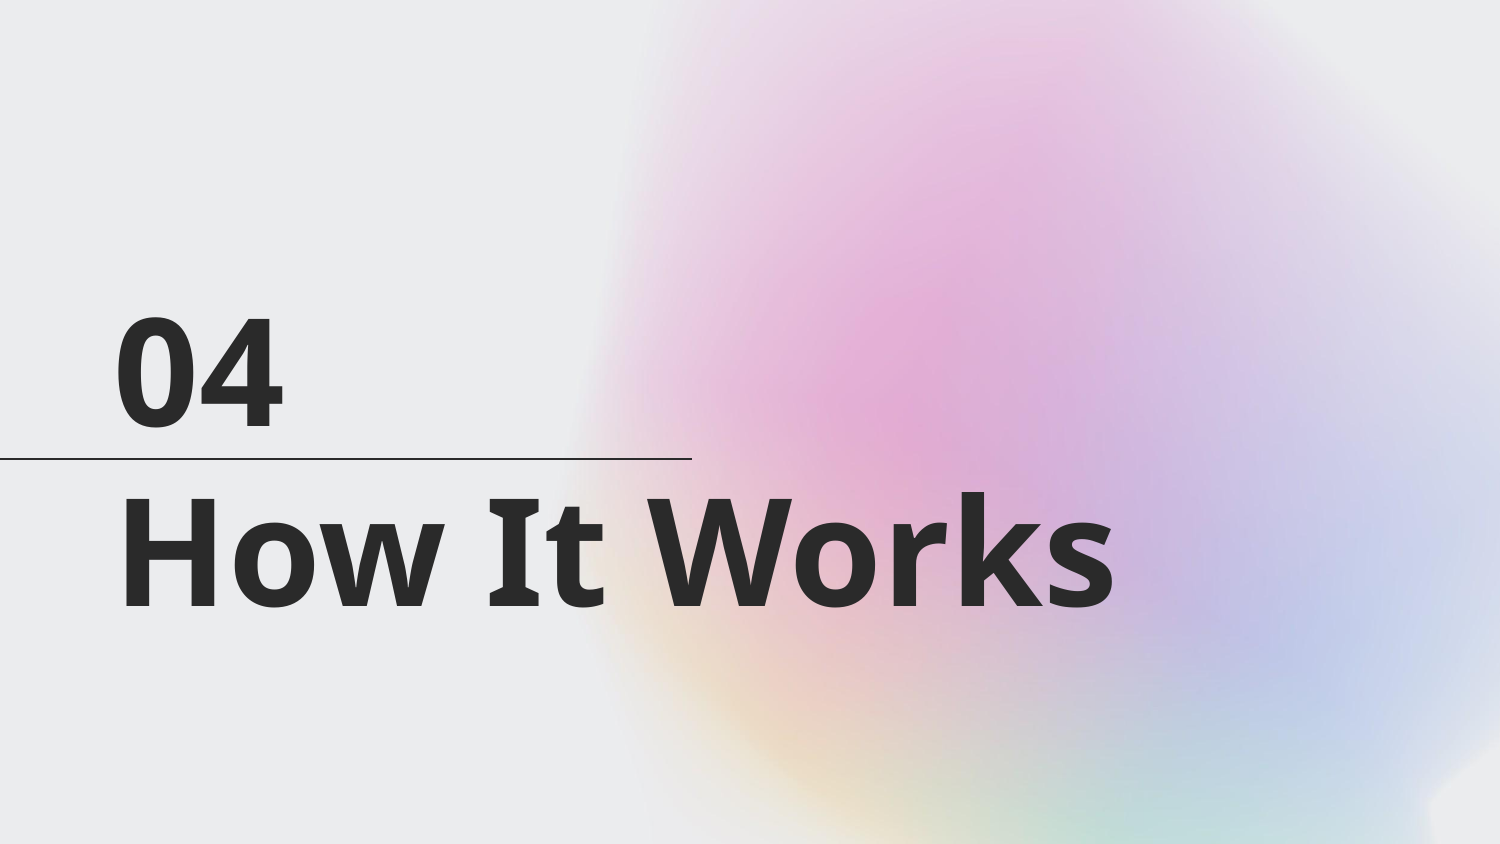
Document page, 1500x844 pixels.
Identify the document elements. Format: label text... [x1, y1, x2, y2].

title 04 How It Works [98, 260, 1225, 459]
picture [0, 0, 1500, 844]
